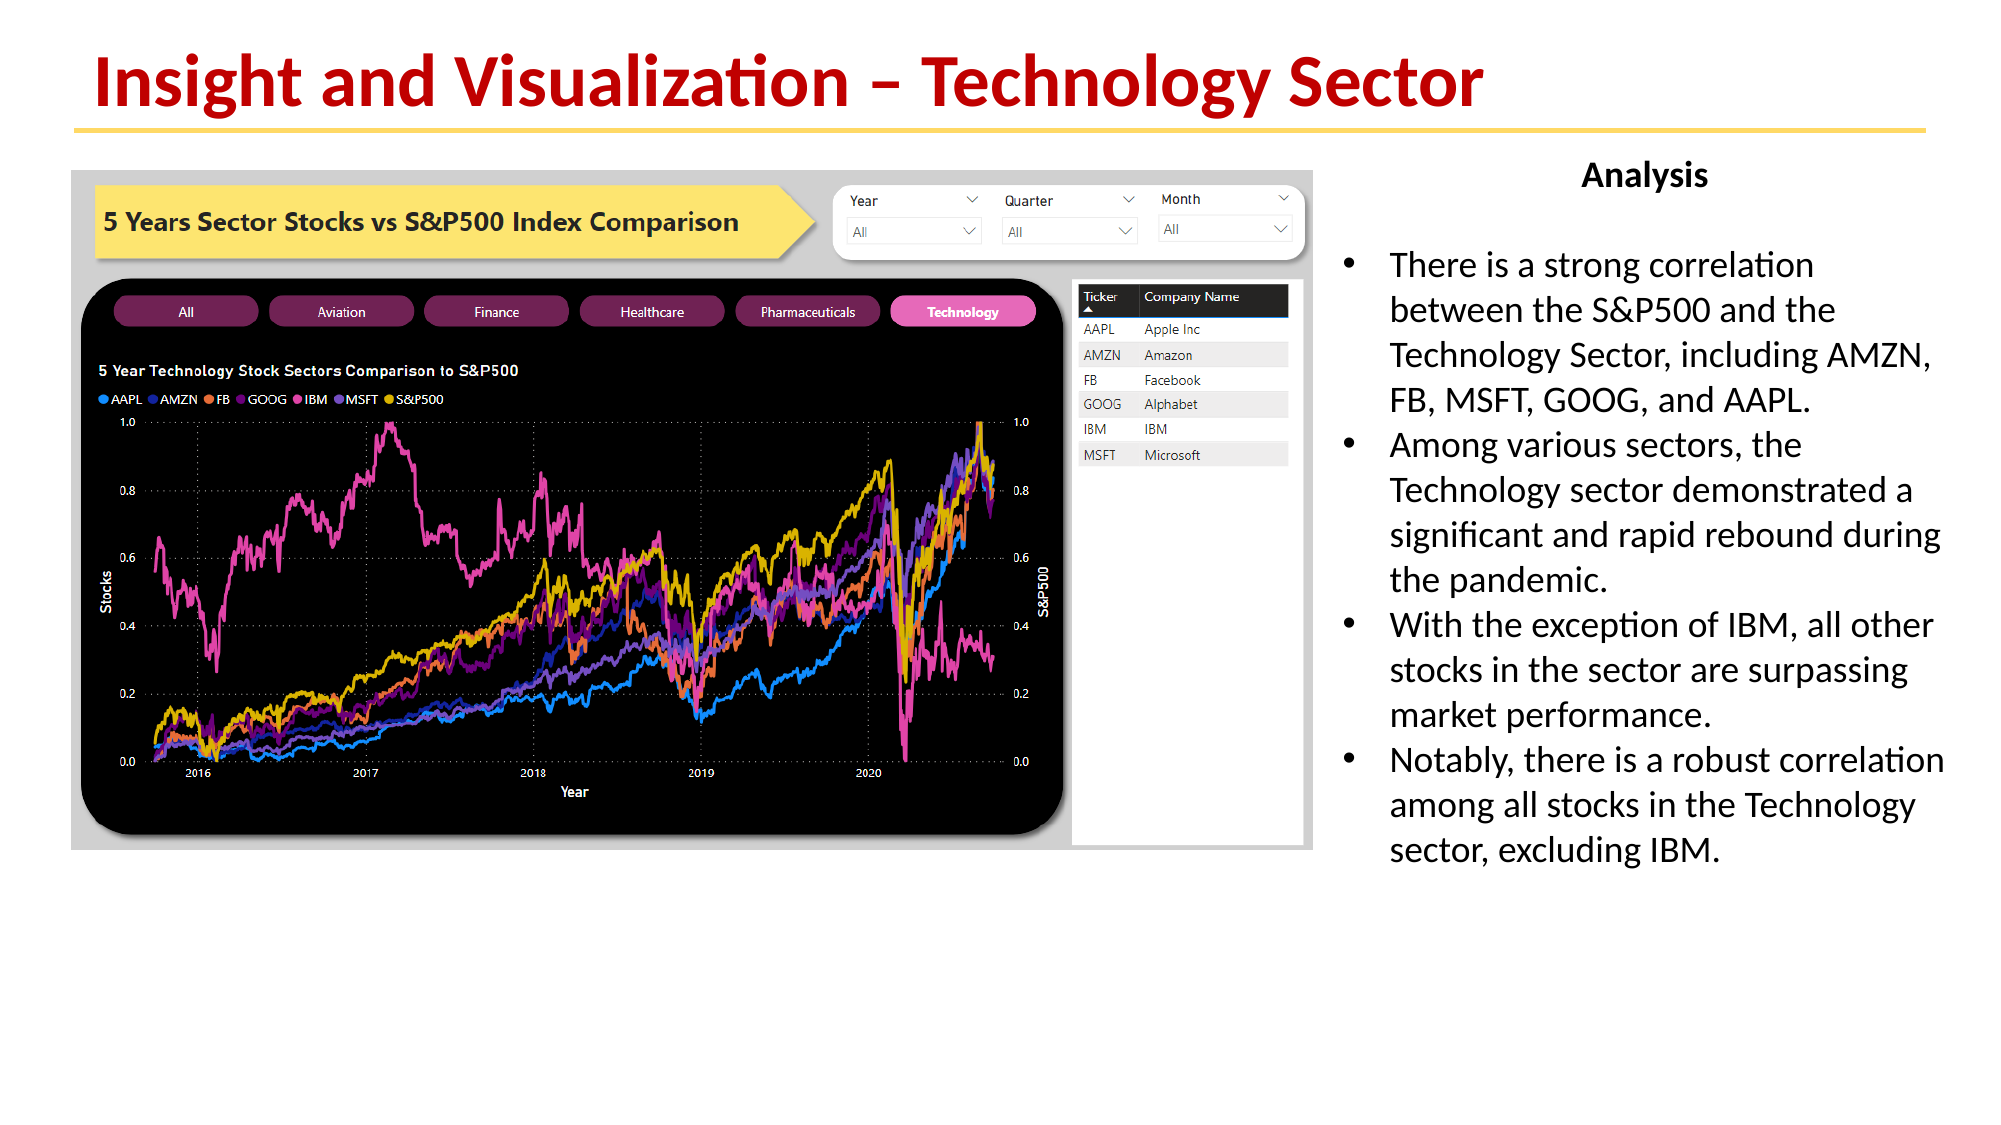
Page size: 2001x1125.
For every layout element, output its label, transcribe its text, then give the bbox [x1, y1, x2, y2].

text_box Analysis There is a strong correlation between the S&P500 and the Technology Sector, including AMZN, FB, MSFT, GOOG, and AAPL. Among various sectors, the Technology sector demonstrated a significant and rapid rebound during the pandemic. With the exception of IBM, all other stocks in the sector are surpassing market performance. Notably, there is a robust correlation among all stocks in the Technology sector, excluding IBM. [1327, 142, 1963, 878]
text_box Insight and Visualization – Technology Sector [79, 24, 1503, 128]
picture [71, 170, 1313, 851]
